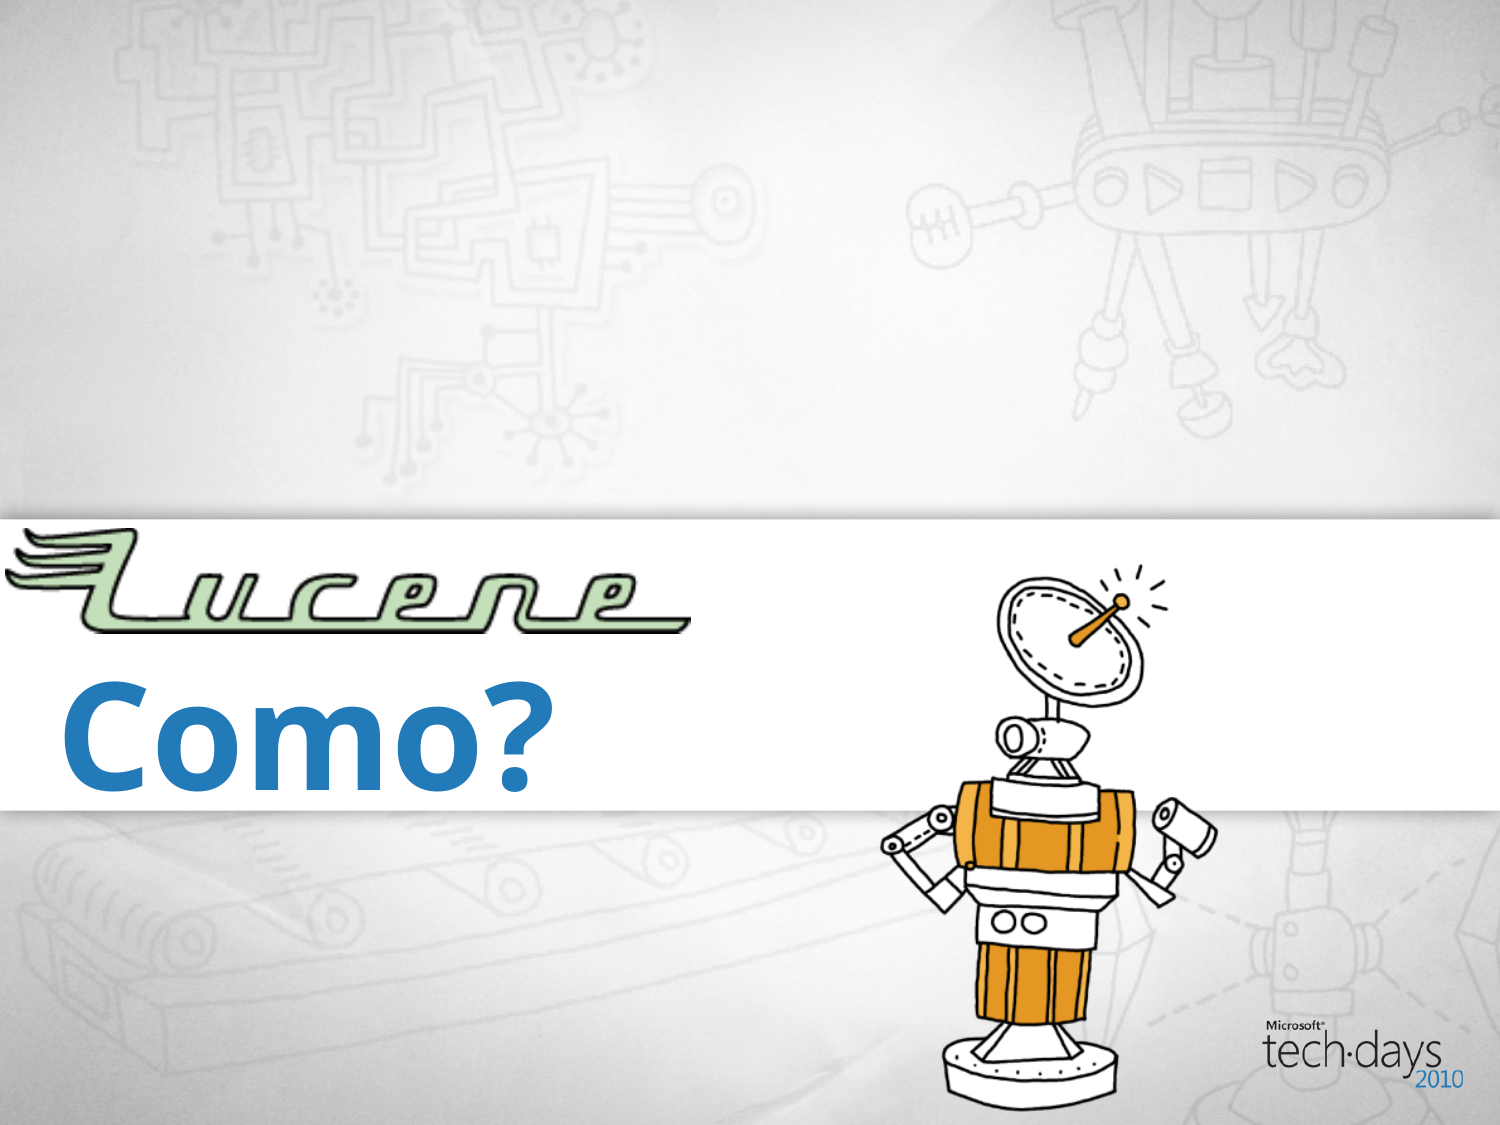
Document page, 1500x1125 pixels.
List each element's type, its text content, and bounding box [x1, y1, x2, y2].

picture [0, 0, 1500, 1125]
list Como? [41, 633, 963, 823]
picture [5, 528, 691, 634]
